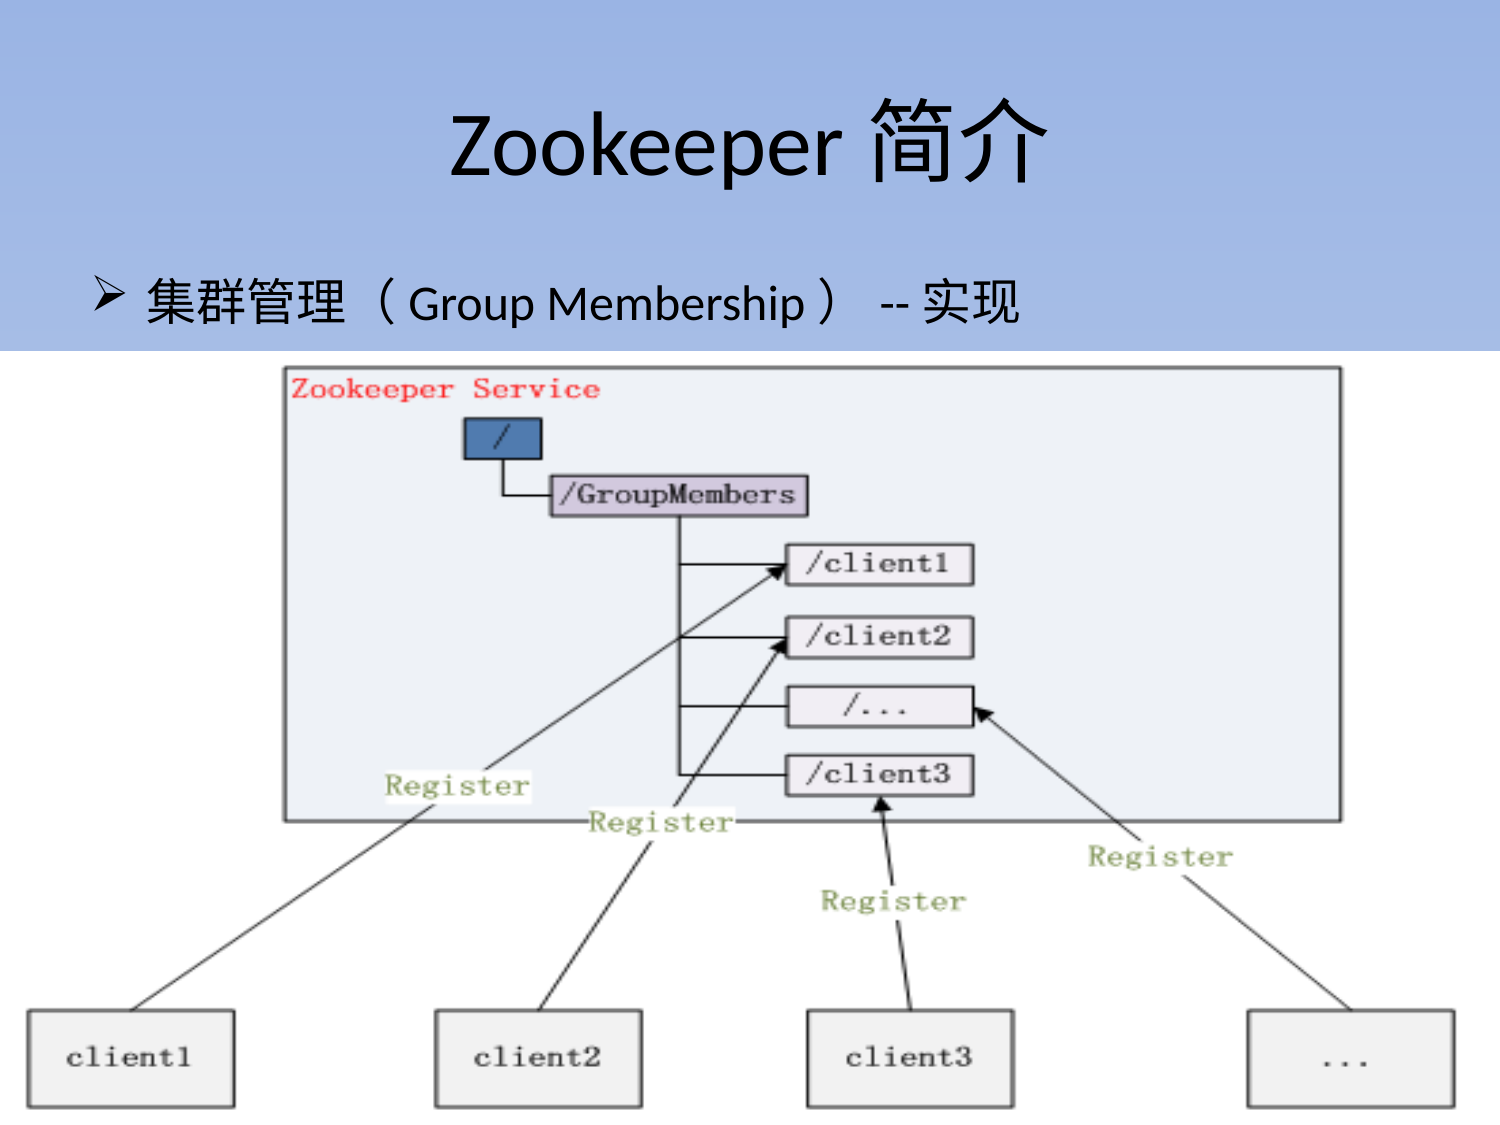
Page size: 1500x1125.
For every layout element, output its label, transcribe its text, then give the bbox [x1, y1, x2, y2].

picture [0, 351, 1500, 1125]
list 集群管理（Group Membership）--实现 [75, 262, 1425, 349]
title Zookeeper简介 [75, 45, 1425, 233]
